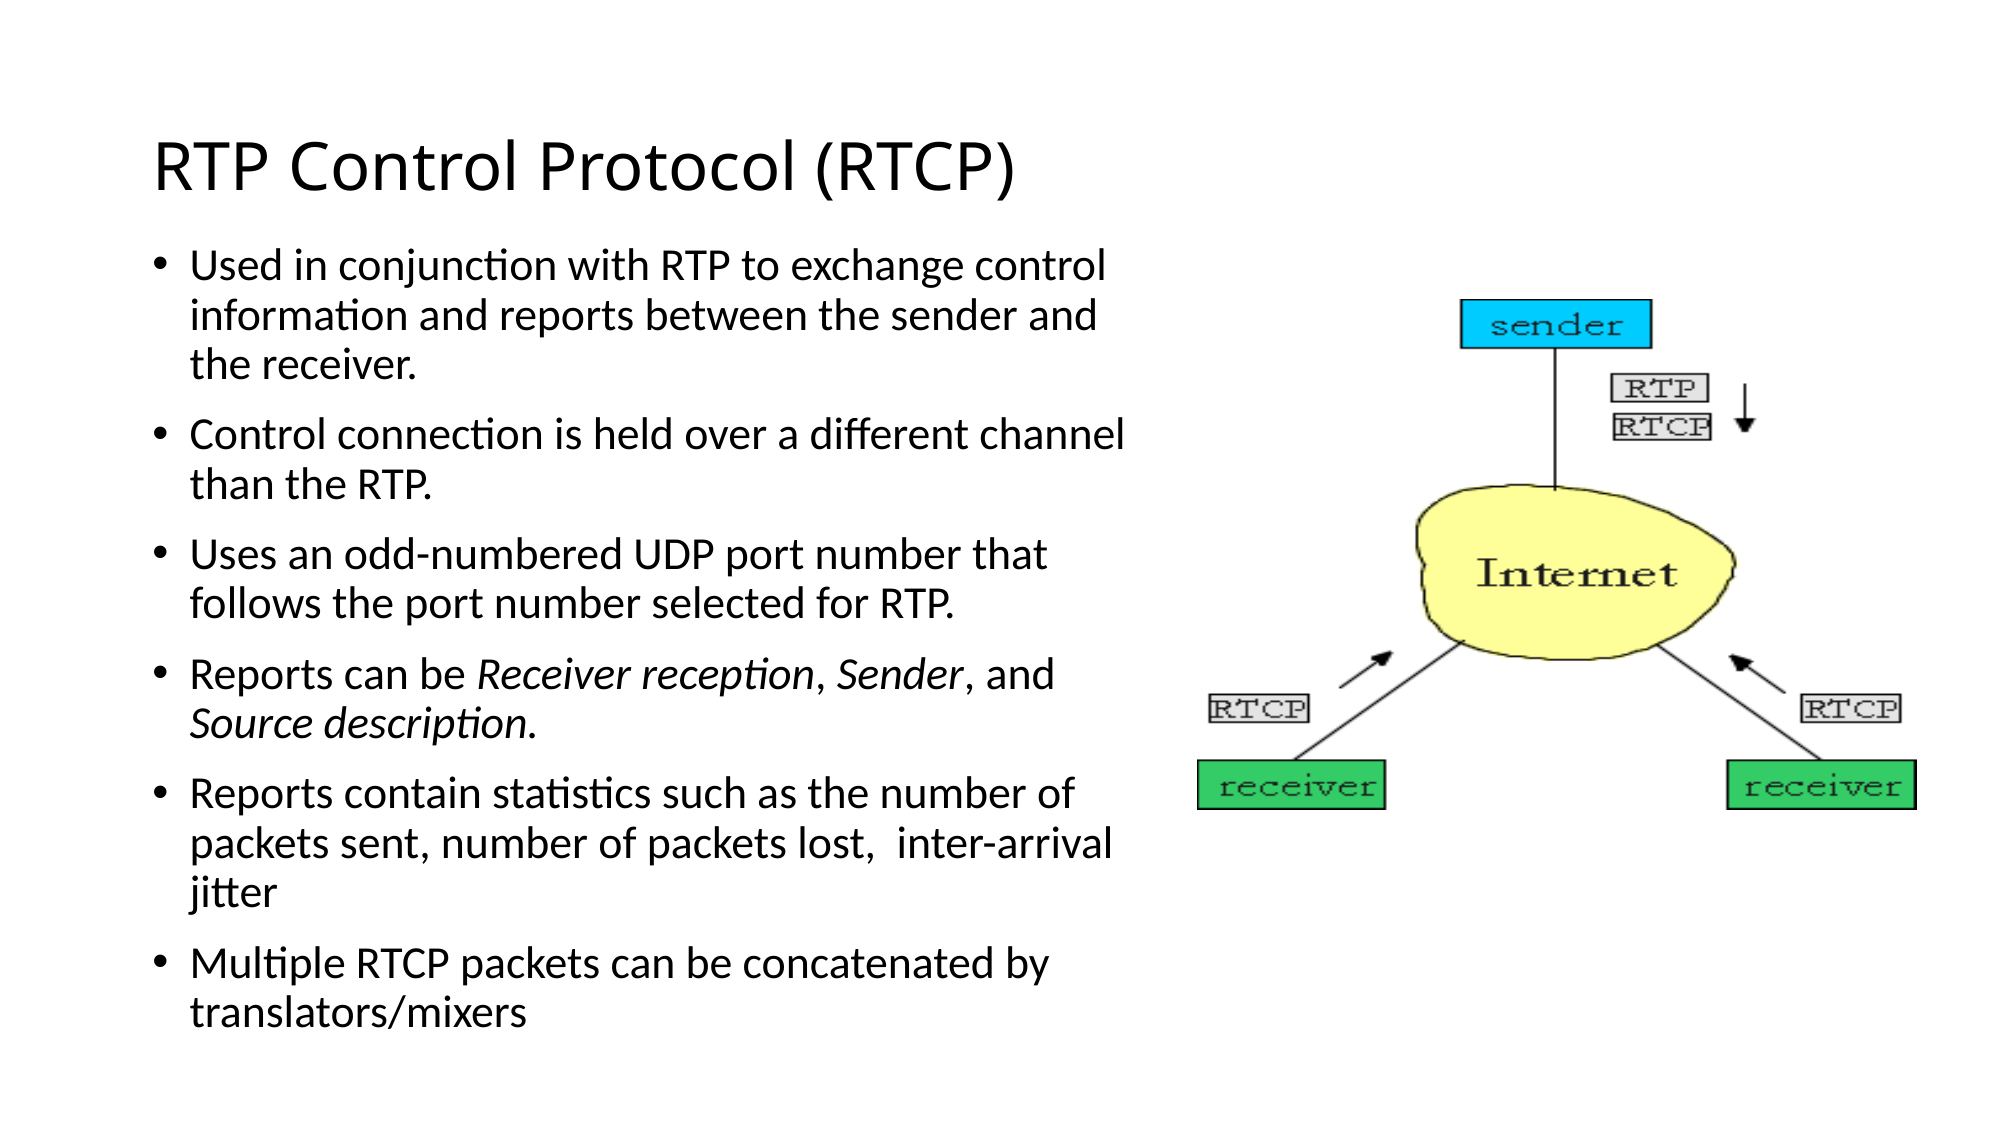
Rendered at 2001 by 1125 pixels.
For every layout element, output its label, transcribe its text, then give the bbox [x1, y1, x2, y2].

picture [1197, 299, 1917, 810]
text_box RTP Control Protocol (RTCP) [137, 59, 1863, 278]
text_box Used in conjunction with RTP to exchange control information and reports between the sender and the receiver. Control connection is held over a different channel than the RTP. Uses an odd-numbered UDP port number that follows the port number selected for RTP. Reports can be Receiver reception, Sender, and Source description. Reports contain statistics such as the number of packets sent, number of packets lost, inter-arrival jitter Multiple RTCP packets can be concatenated by translators/mixers [137, 233, 1174, 1052]
